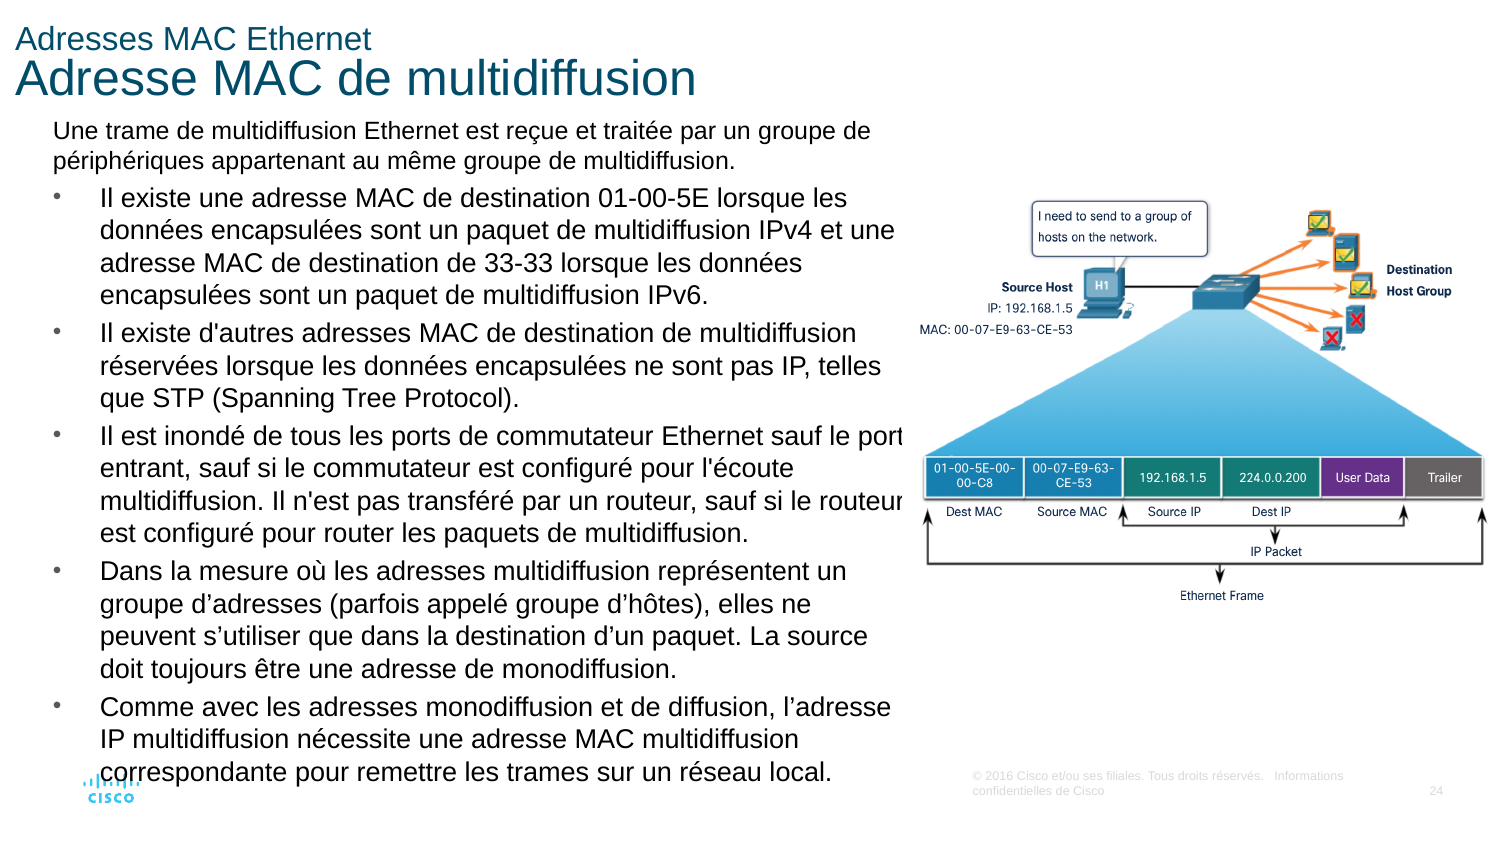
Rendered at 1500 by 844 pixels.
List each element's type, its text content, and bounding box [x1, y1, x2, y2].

title Adresses MAC Ethernet Adresse MAC de multidiffusion [0, 5, 1369, 126]
picture [902, 198, 1495, 606]
list Une trame de multidiffusion Ethernet est reçue et traitée par un groupe de périphériques appartenant au même groupe de multidiffusion. Il existe une adresse MAC de destination 01-00-5E lorsque les données encapsulées sont un paquet de multidiffusion IPv4 et une adresse MAC de destination de 33-33 lorsque les données encapsulées sont un paquet de multidiffusion IPv6. Il existe d'autres adresses MAC de destination de multidiffusion réservées lorsque les données encapsulées ne sont pas IP, telles que STP (Spanning Tree Protocol). Il est inondé de tous les ports de commutateur Ethernet sauf le port entrant, sauf si le commutateur est configuré pour l'écoute multidiffusion. Il n'est pas transféré par un routeur, sauf si le routeur est configuré pour router les paquets de multidiffusion. Dans la mesure où les adresses multidiffusion représentent un groupe d’adresses (parfois appelé groupe d’hôtes), elles ne peuvent s’utiliser que dans la destination d’un paquet. La source doit toujours être une adresse de monodiffusion. Comme avec les adresses monodiffusion et de diffusion, l’adresse IP multidiffusion nécessite une adresse MAC multidiffusion correspondante pour remettre les trames sur un réseau local. [37, 107, 924, 737]
